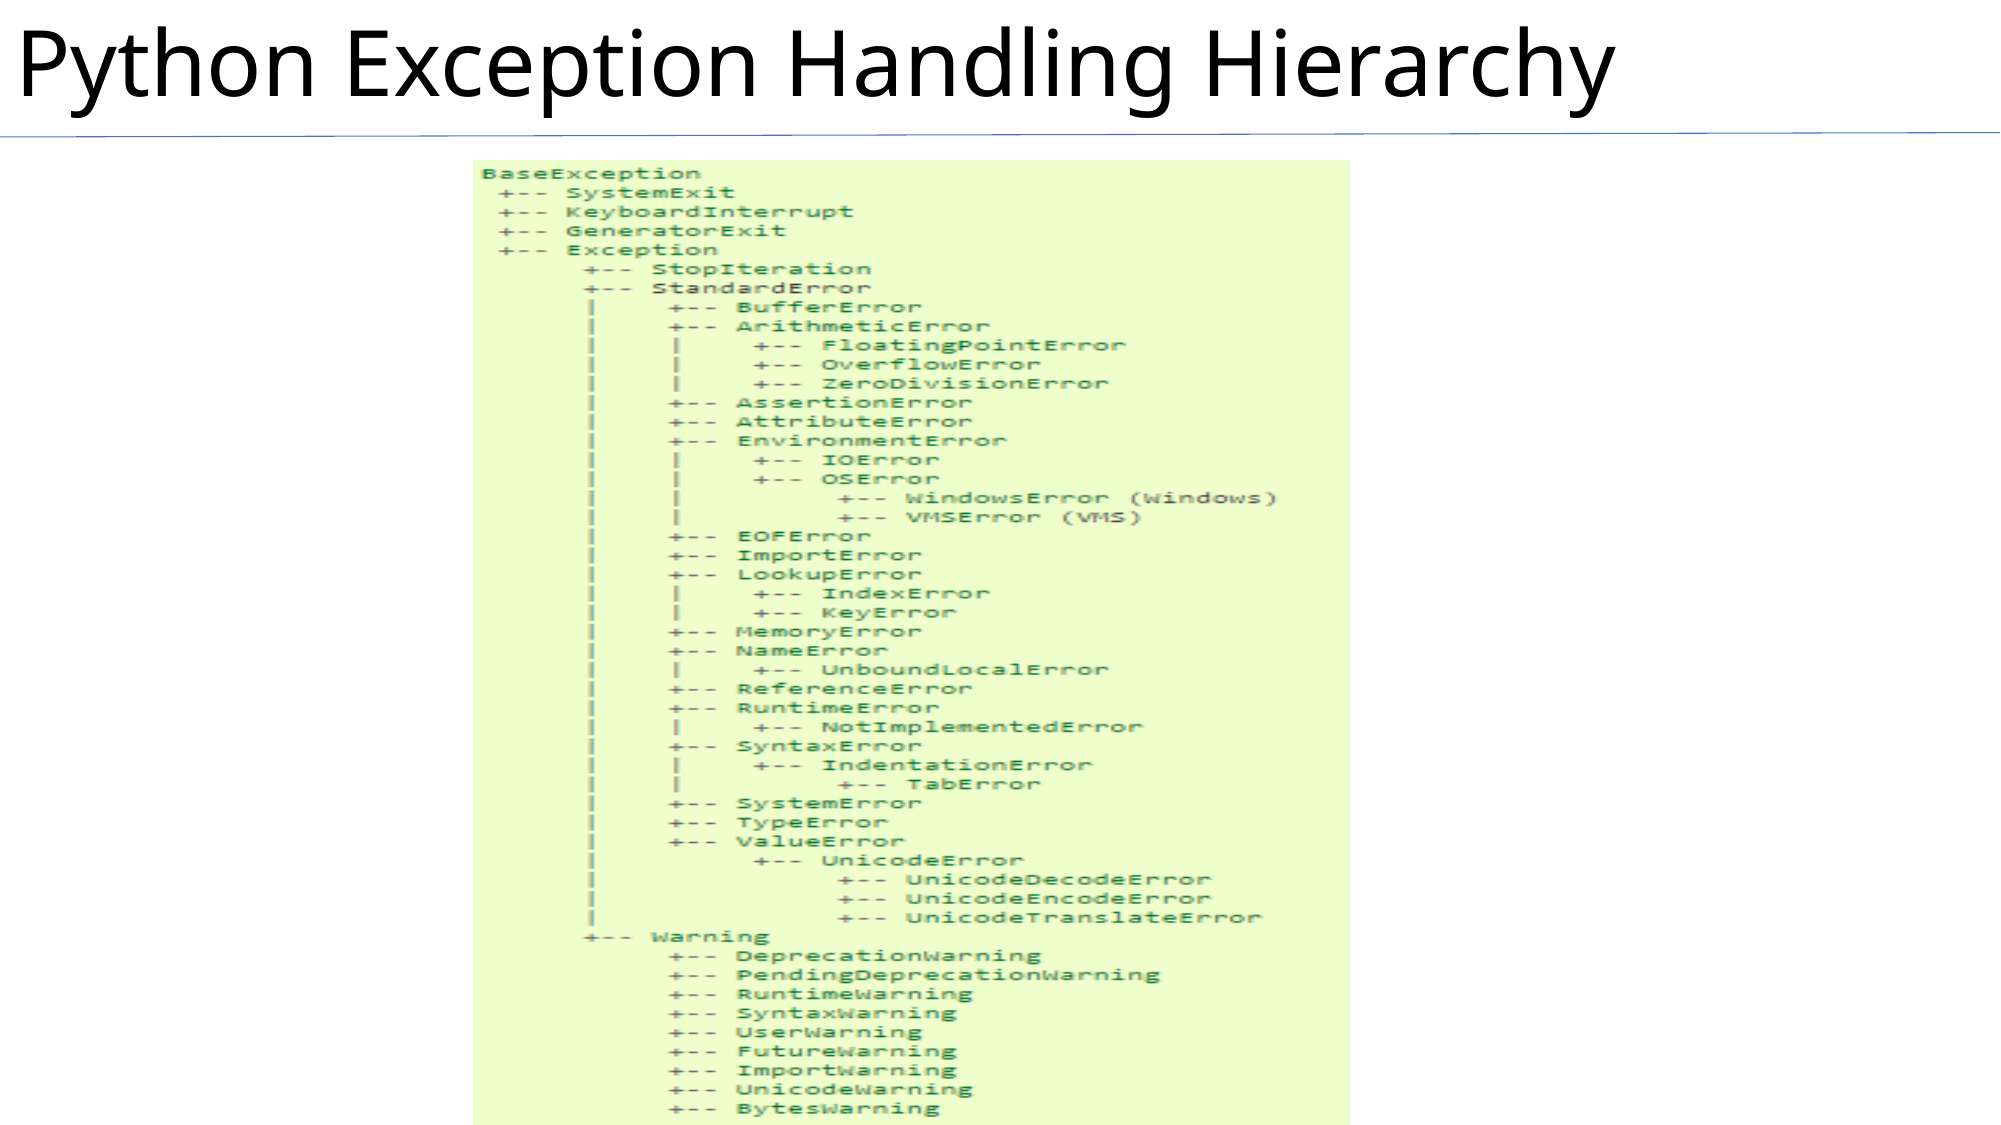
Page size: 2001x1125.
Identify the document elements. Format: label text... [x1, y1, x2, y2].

title Python Exception Handling Hierarchy [0, 0, 2000, 132]
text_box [0, 132, 2000, 137]
picture [473, 160, 1350, 1125]
